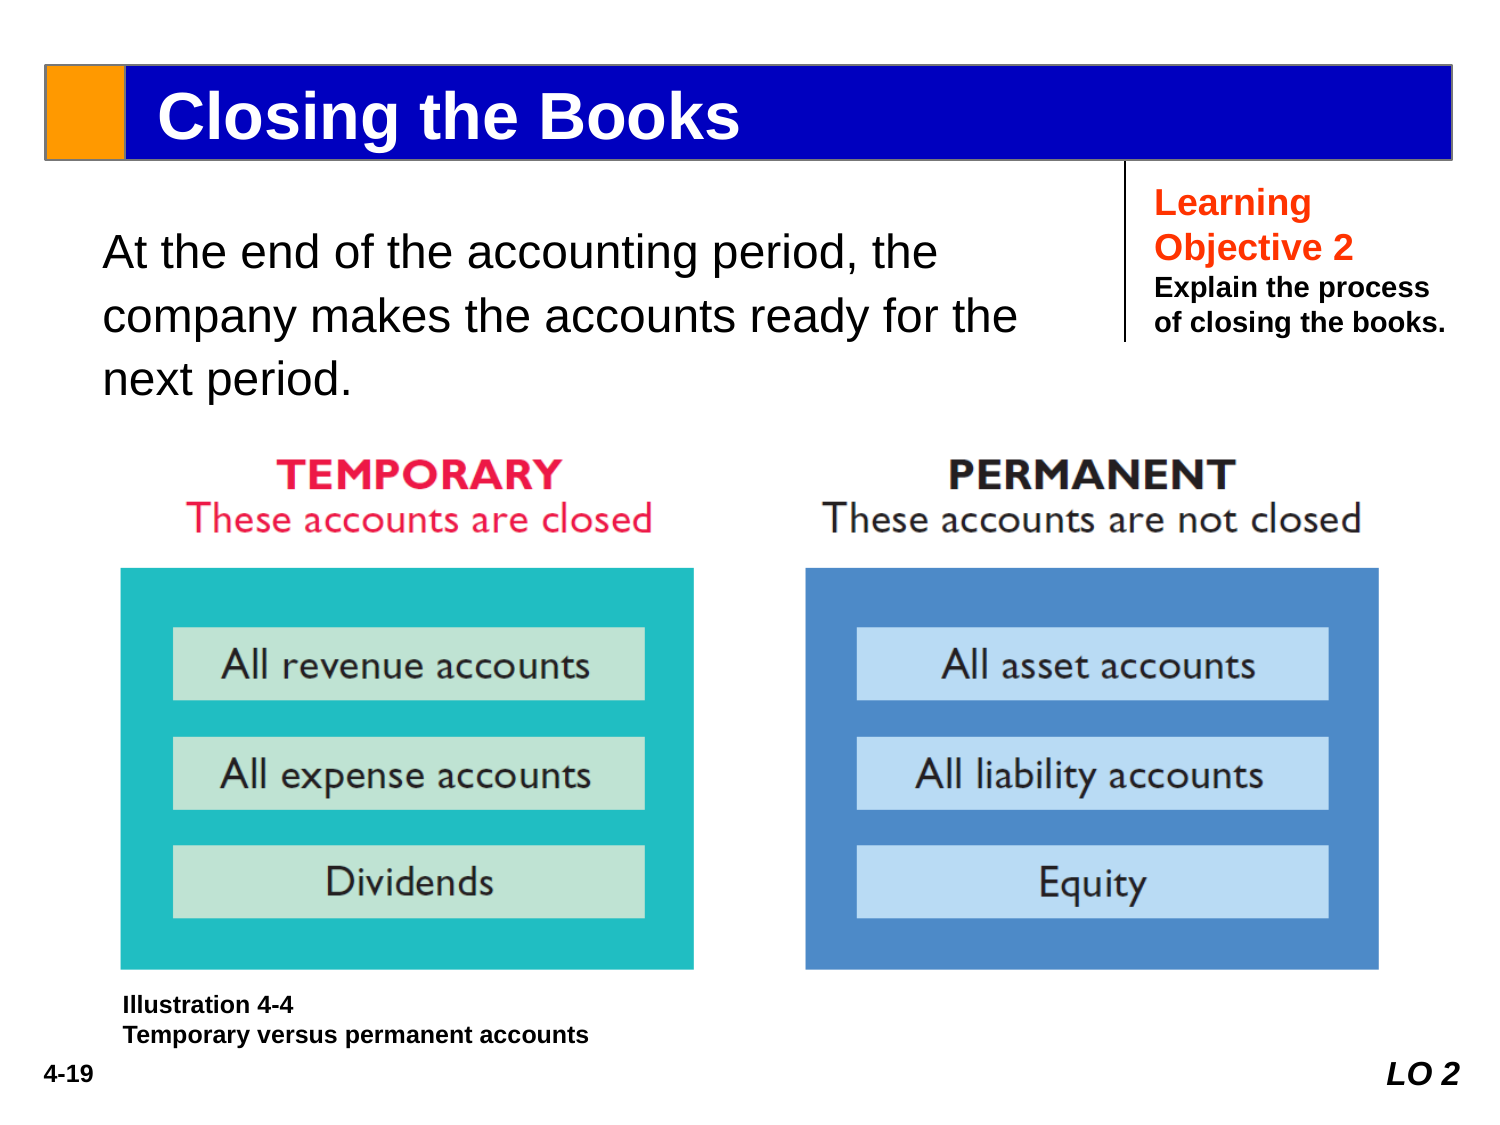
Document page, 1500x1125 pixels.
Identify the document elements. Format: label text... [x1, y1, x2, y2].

text_box Learning Objective 2 Explain the process of closing the books. [1139, 170, 1475, 346]
text_box At the end of the accounting period, the company makes the accounts ready for the next period. [87, 207, 1100, 413]
text_box Illustration 4-4 Temporary versus permanent accounts [107, 988, 858, 1057]
text_box Closing the Books [125, 65, 1453, 161]
picture [99, 447, 1388, 980]
text_box [45, 65, 125, 161]
text_box LO 2 [1350, 1044, 1475, 1100]
